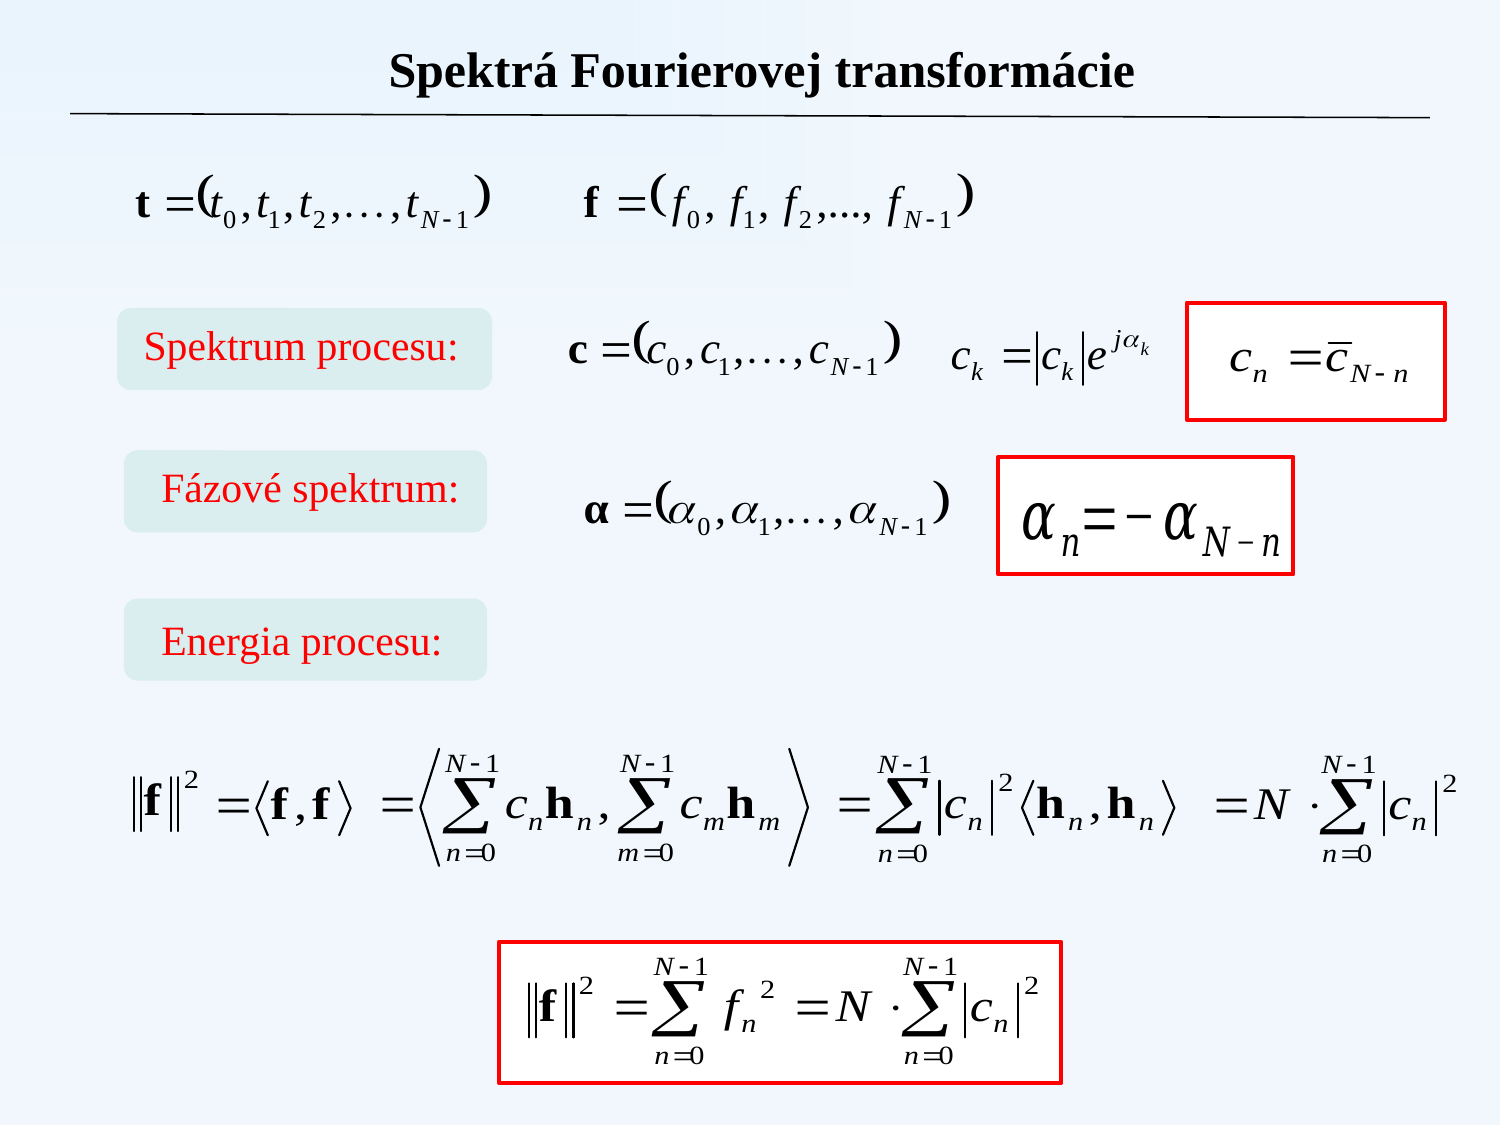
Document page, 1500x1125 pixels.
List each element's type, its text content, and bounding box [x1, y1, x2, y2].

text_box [826, 743, 1187, 872]
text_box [577, 172, 975, 240]
text_box [121, 448, 490, 535]
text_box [1221, 325, 1418, 394]
text_box Spektrum procesu: [127, 306, 494, 381]
text_box [121, 596, 490, 683]
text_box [369, 739, 821, 876]
text_box Spektrá Fourierovej transformácie [253, 29, 1270, 105]
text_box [1202, 744, 1472, 873]
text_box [205, 770, 363, 847]
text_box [518, 946, 1053, 1075]
text_box [497, 940, 1063, 1085]
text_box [123, 758, 207, 842]
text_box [562, 319, 903, 387]
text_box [128, 172, 492, 240]
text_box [577, 479, 952, 547]
text_box Energia procesu: [144, 601, 477, 676]
text_box Fázové spektrum: [144, 448, 477, 523]
text_box [996, 455, 1295, 576]
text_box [944, 310, 1164, 396]
text_box [114, 306, 494, 393]
text_box [1185, 301, 1447, 422]
